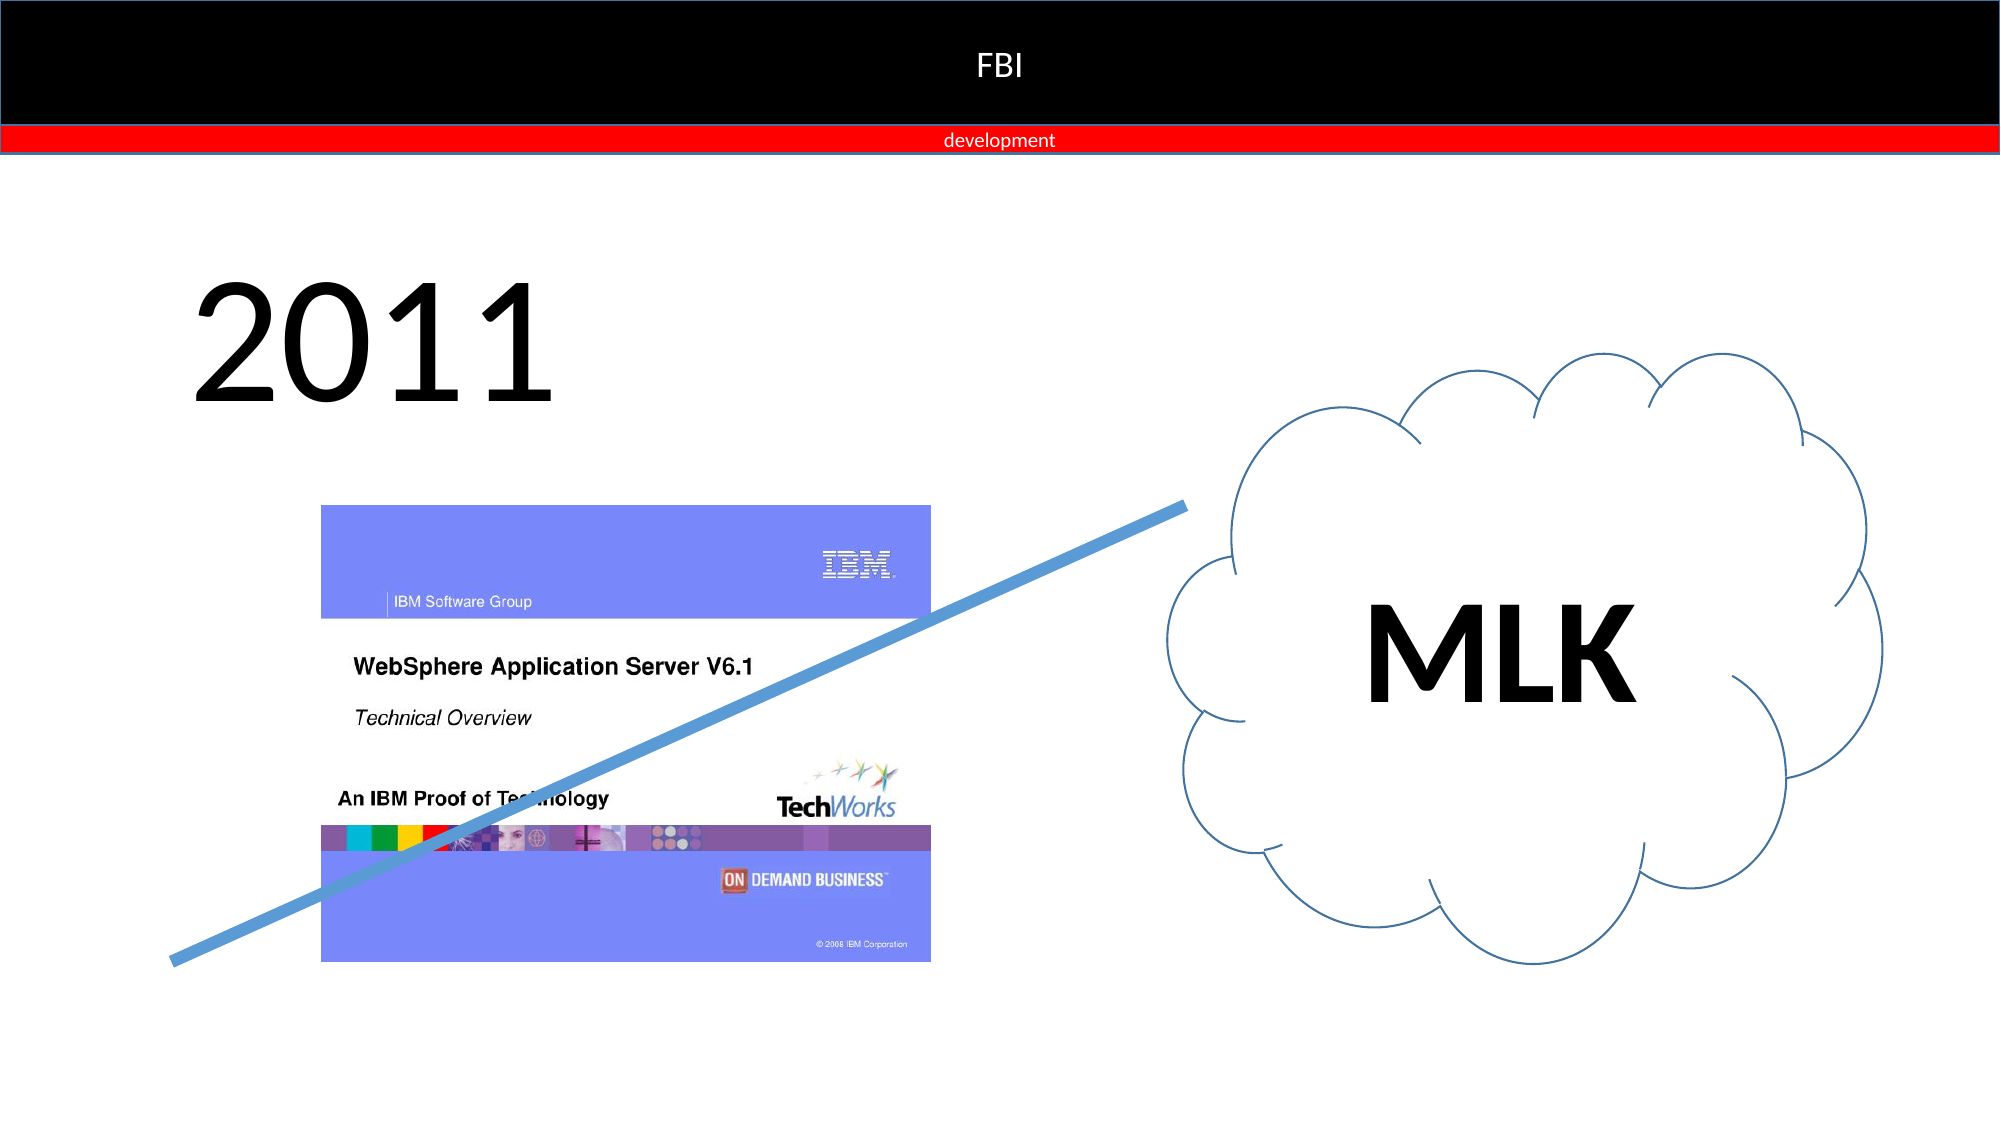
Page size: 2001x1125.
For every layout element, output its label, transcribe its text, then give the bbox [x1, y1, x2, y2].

text_box MLK [1186, 352, 1884, 966]
text_box 2011 [173, 210, 576, 446]
text_box development [0, 124, 2000, 155]
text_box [171, 505, 1186, 962]
text_box FBI [0, 0, 2000, 124]
